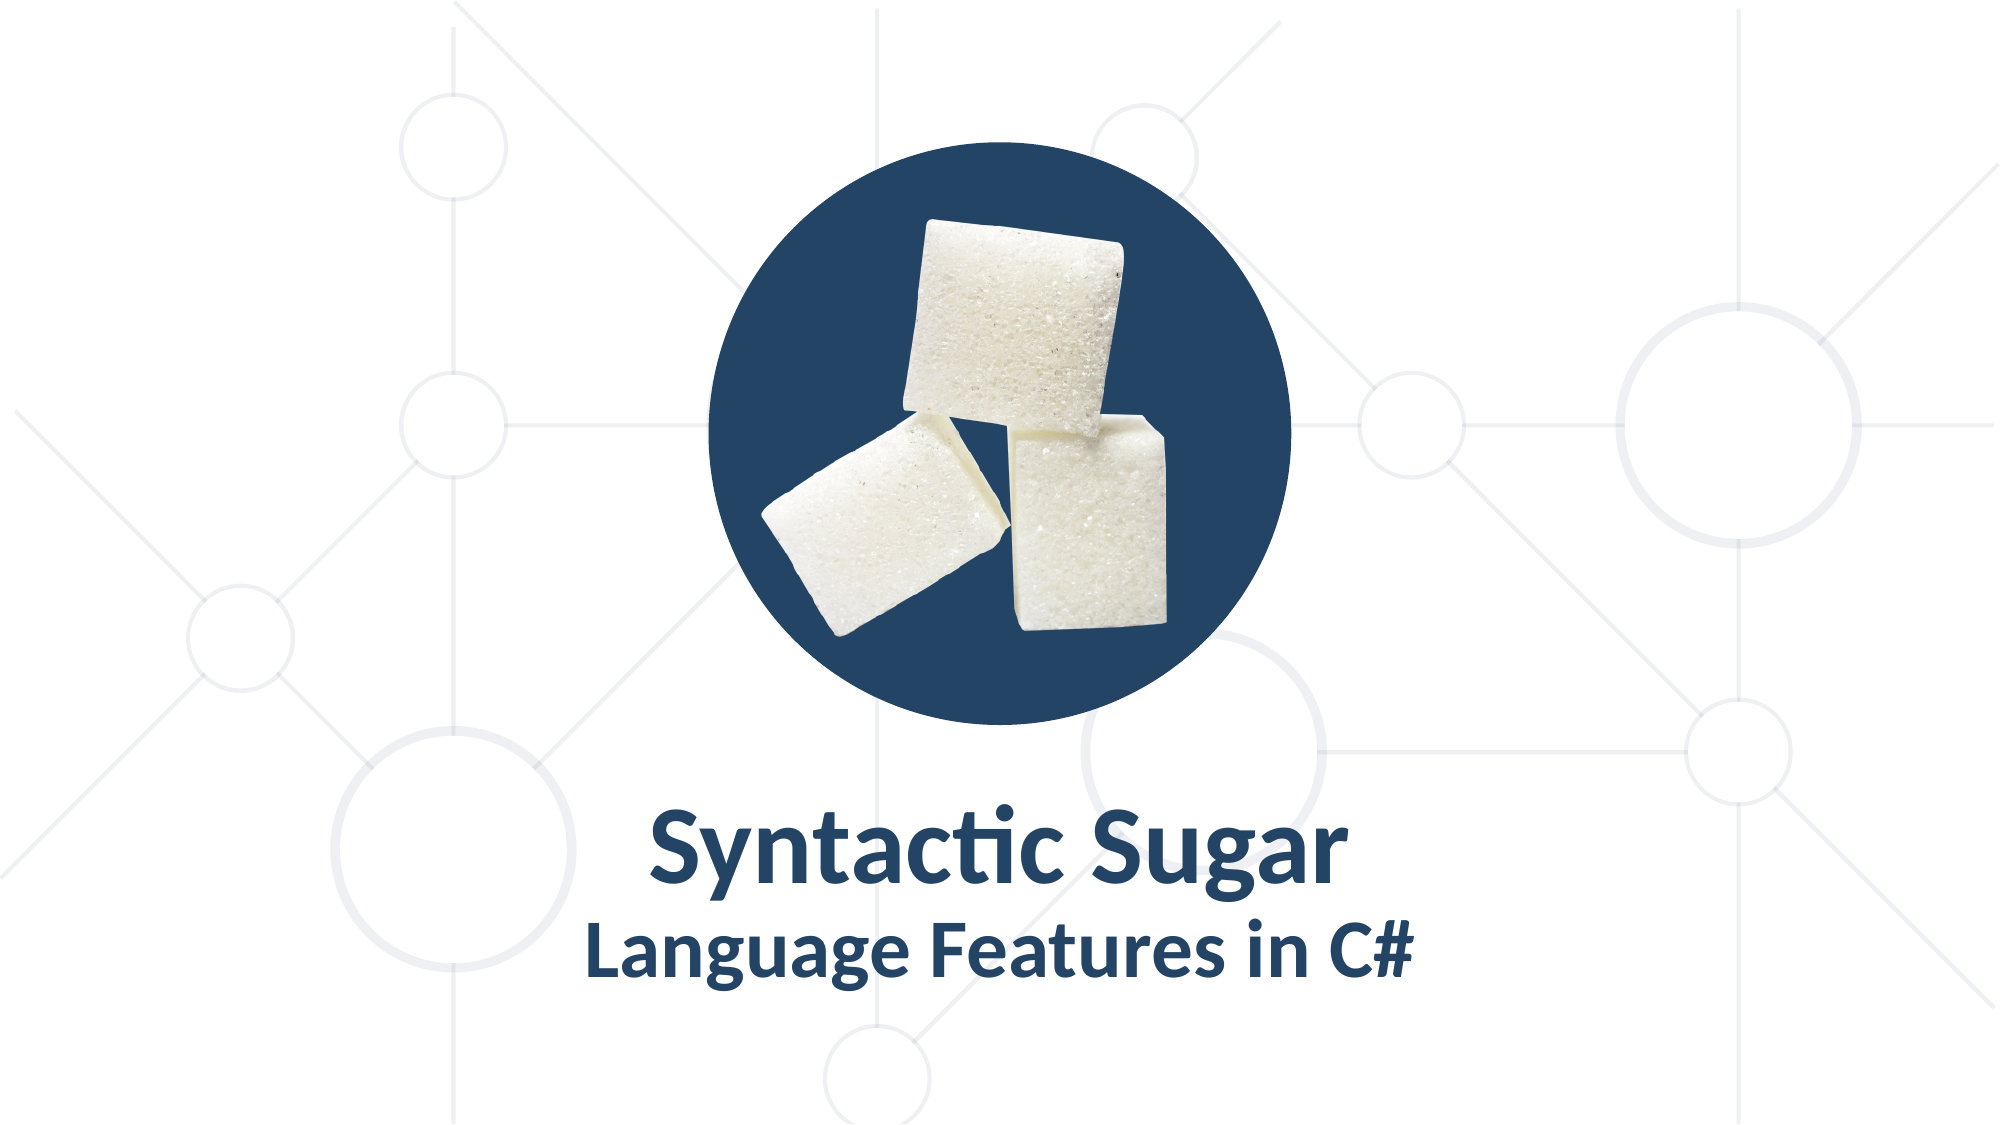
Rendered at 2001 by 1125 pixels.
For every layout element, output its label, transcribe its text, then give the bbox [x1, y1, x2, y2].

list Language Features in C# [100, 900, 1900, 983]
list Syntactic Sugar [100, 771, 1900, 898]
picture [731, 184, 1209, 677]
